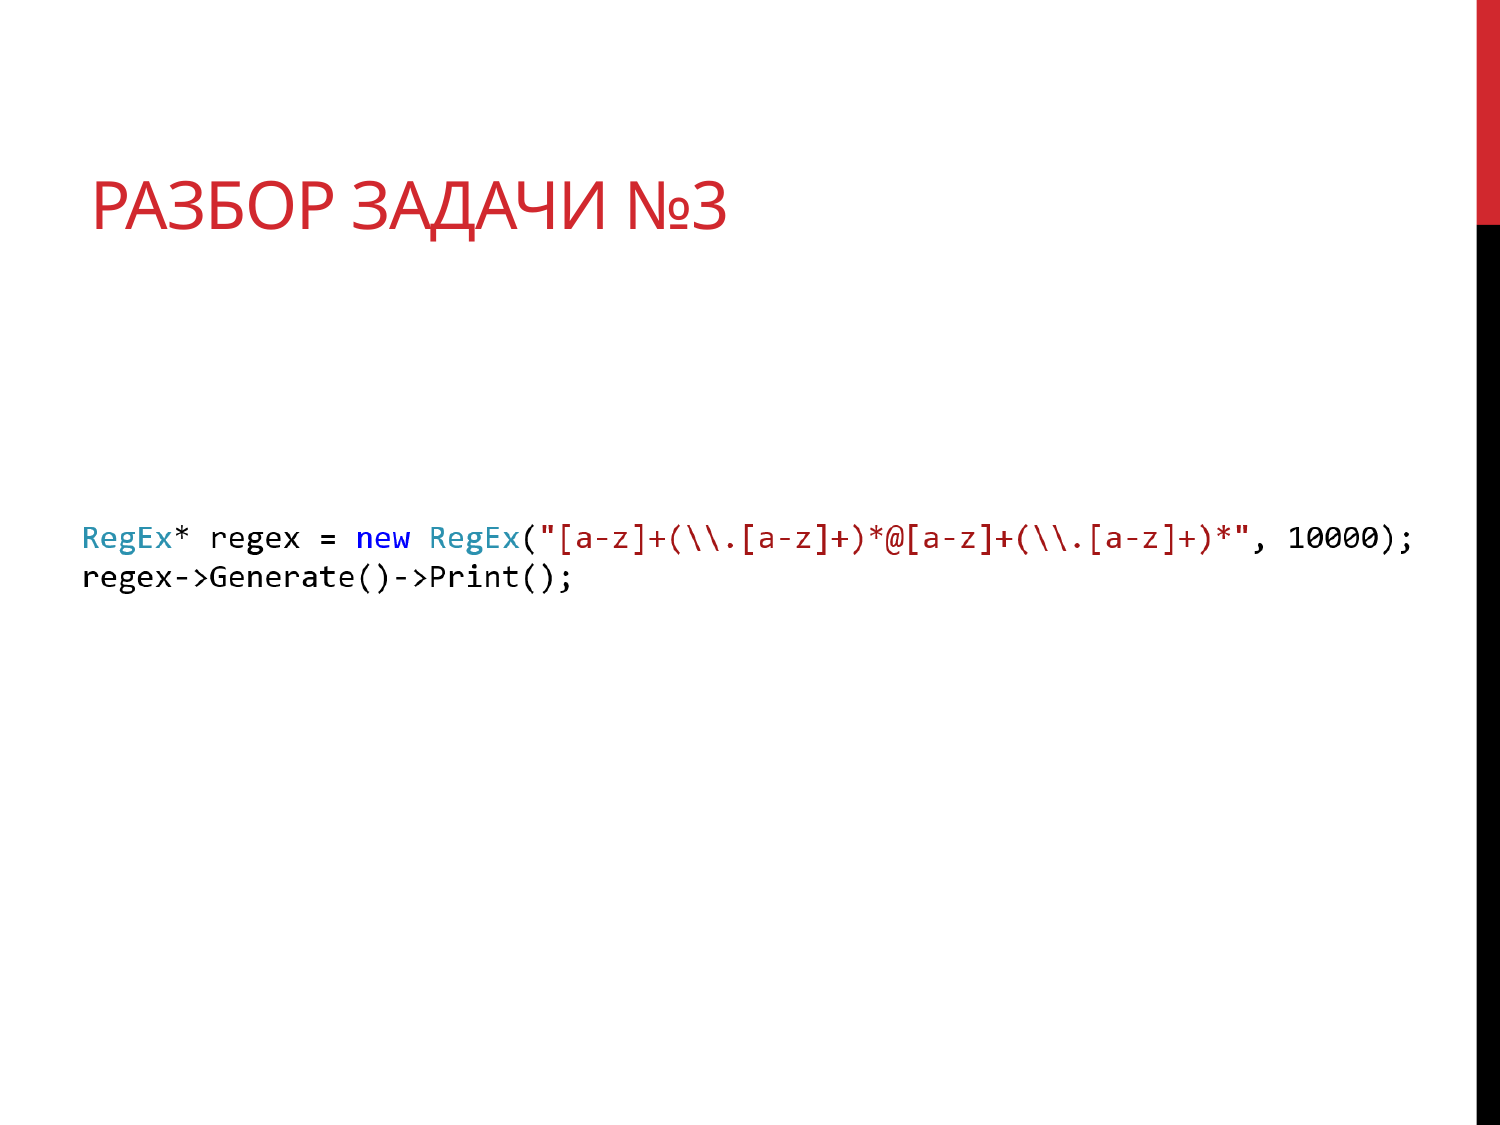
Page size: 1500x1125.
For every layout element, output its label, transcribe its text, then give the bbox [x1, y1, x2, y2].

title Разбор задачи №3 [75, 25, 1025, 250]
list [55, 498, 1445, 626]
